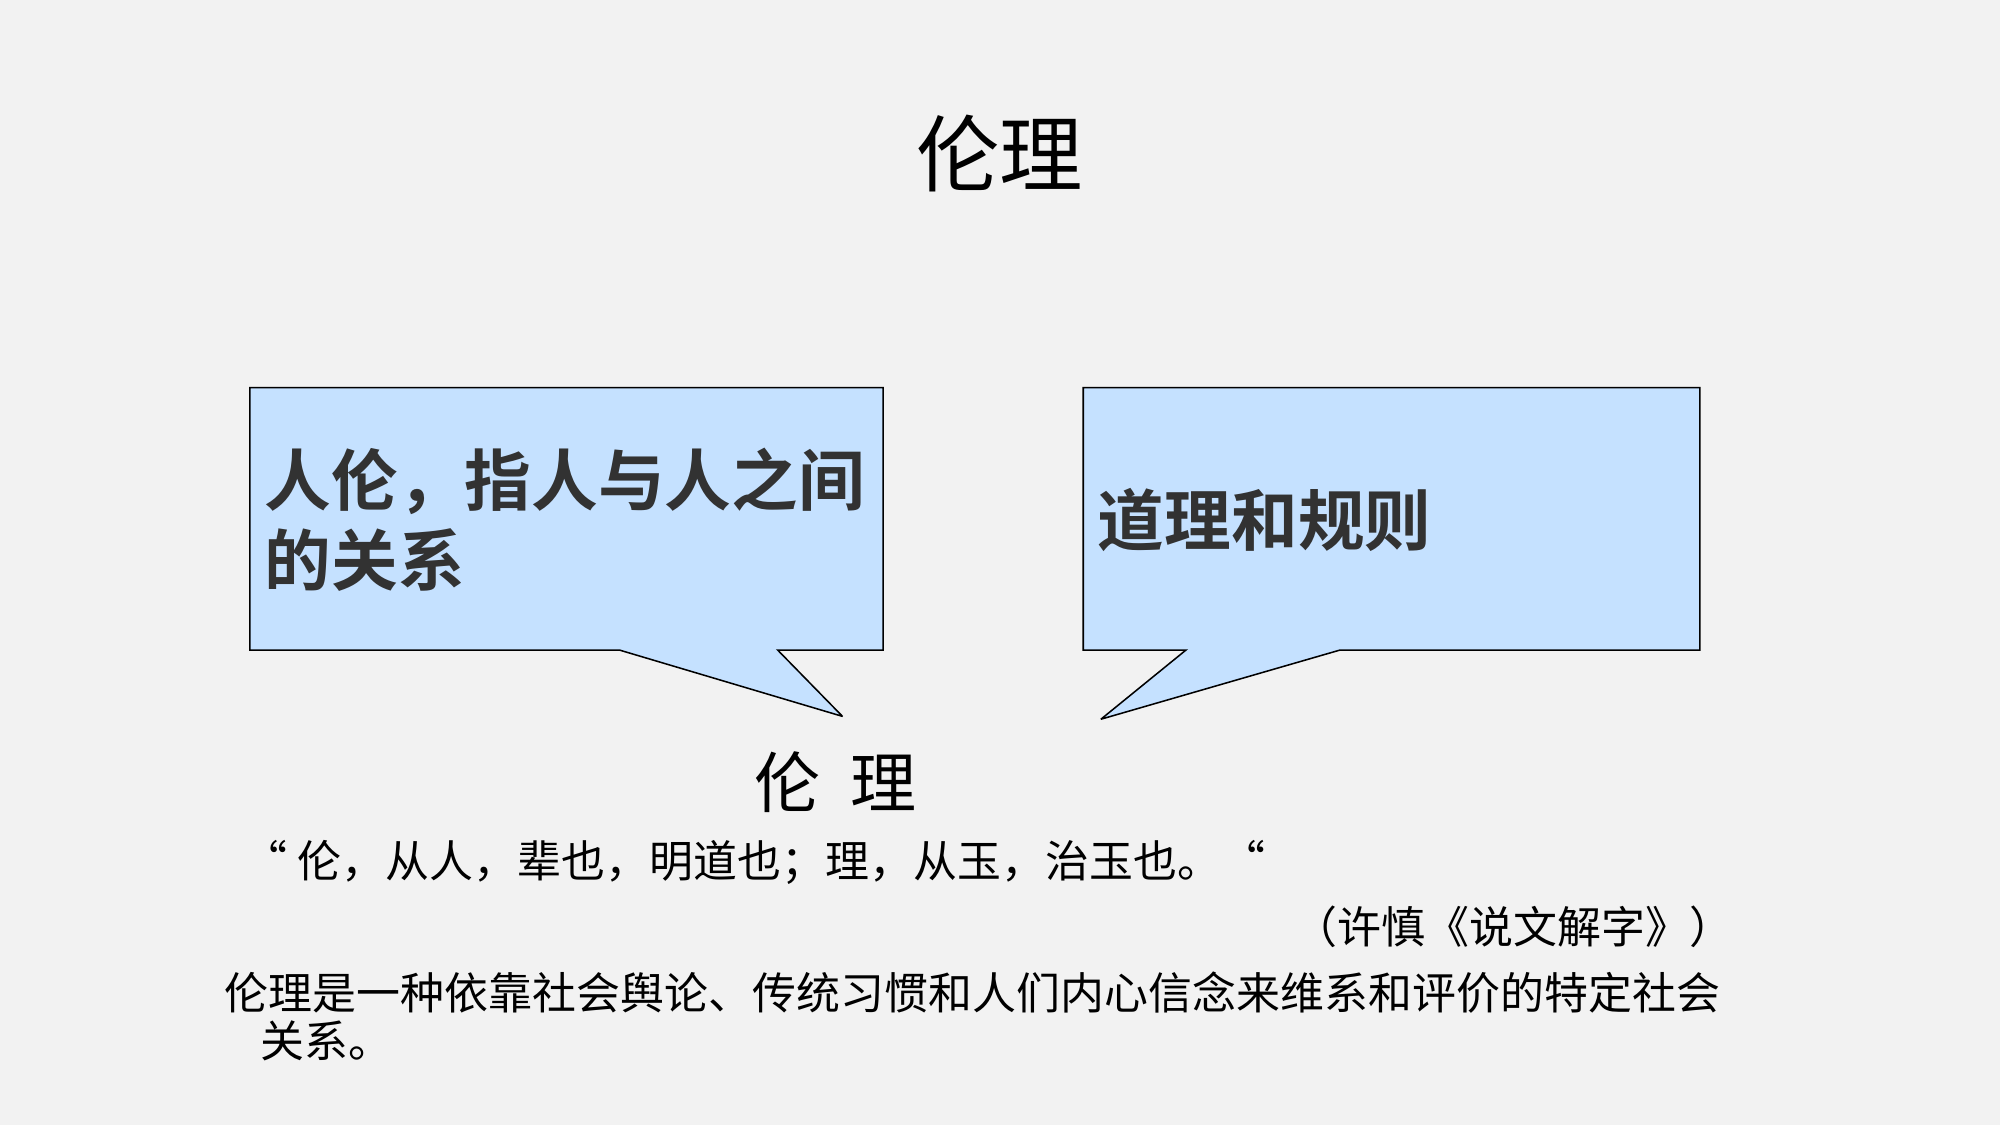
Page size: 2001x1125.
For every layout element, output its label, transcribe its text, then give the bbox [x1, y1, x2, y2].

title 伦理 [249, 101, 1750, 217]
list 伦 理 “伦，从人，辈也，明道也；理，从玉，治玉也。“ （许慎《说文解字》） 伦理是一种依靠社会舆论、传统习惯和人们内心信念来维系和评价的特定社会关系。 [209, 466, 1749, 1079]
text_box 道理和规则 [1083, 387, 1700, 720]
text_box 人伦，指人与人之间的关系 [249, 387, 884, 717]
